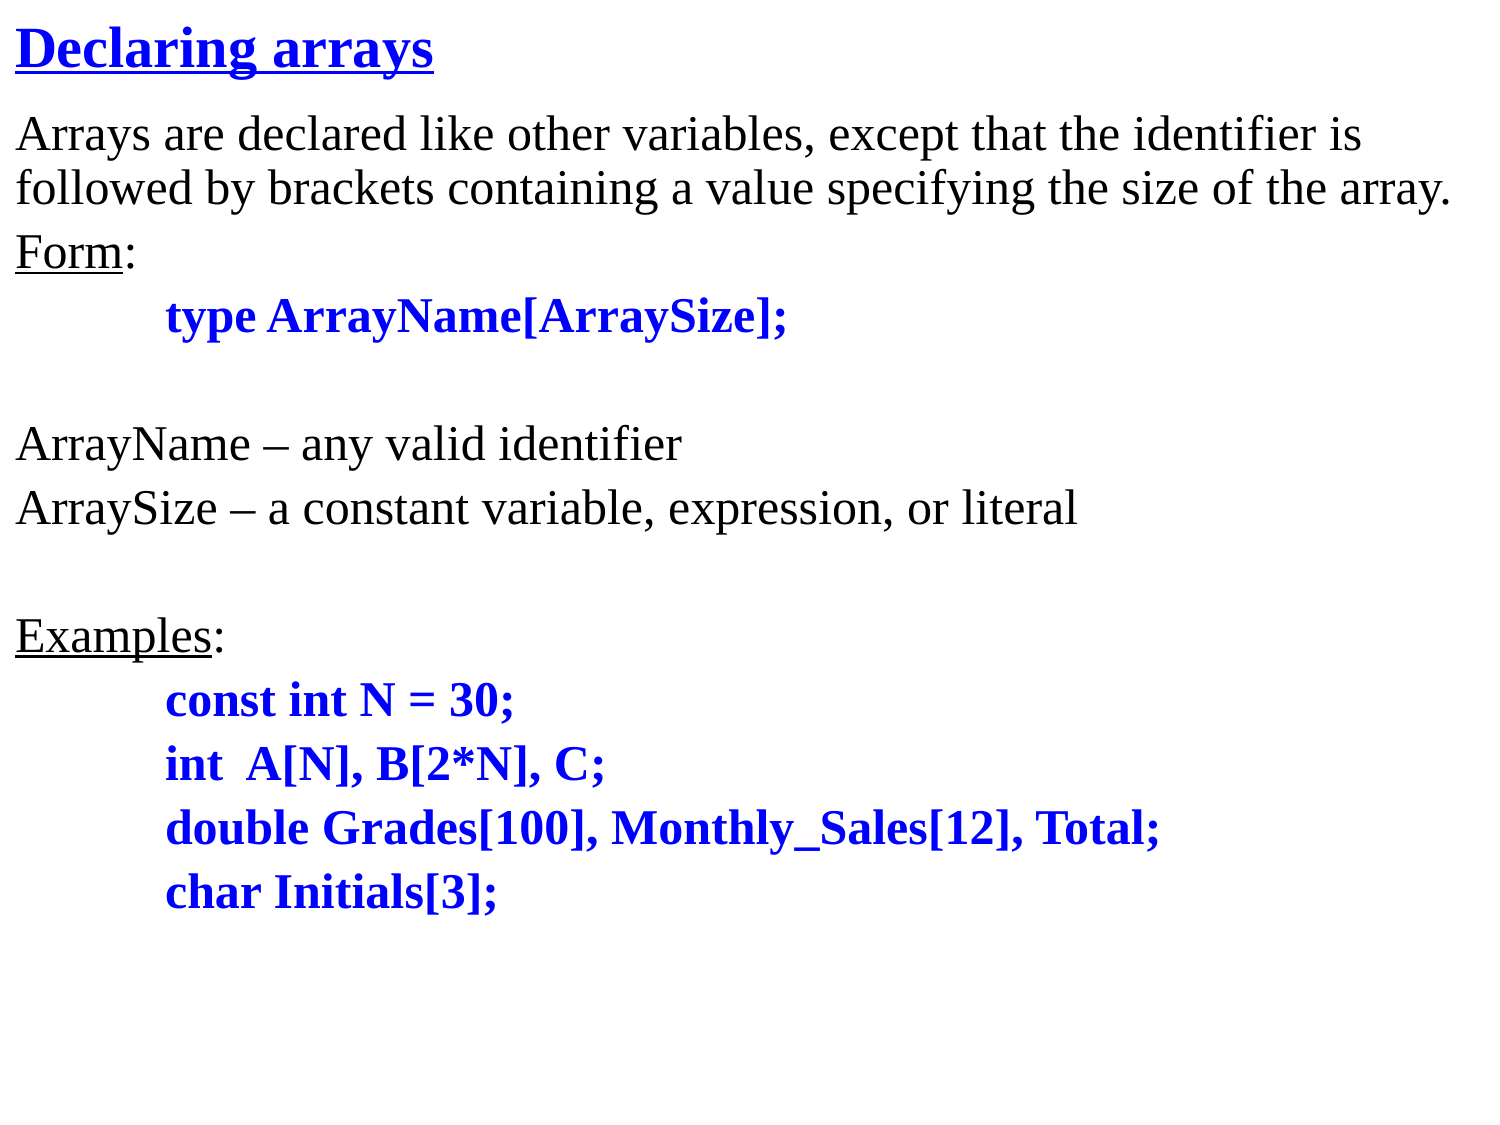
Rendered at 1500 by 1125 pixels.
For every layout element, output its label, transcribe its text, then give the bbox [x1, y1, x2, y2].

title Declaring arrays [0, 0, 1276, 88]
list Arrays are declared like other variables, except that the identifier is followed by brackets containing a value specifying the size of the array. Form: type ArrayName[ArraySize]; ArrayName – any valid identifier ArraySize – a constant variable, expression, or literal Examples: const int N = 30; int A[N], B[2*N], C; double Grades[100], Monthly_Sales[12], Total; char Initials[3]; [0, 99, 1500, 1018]
